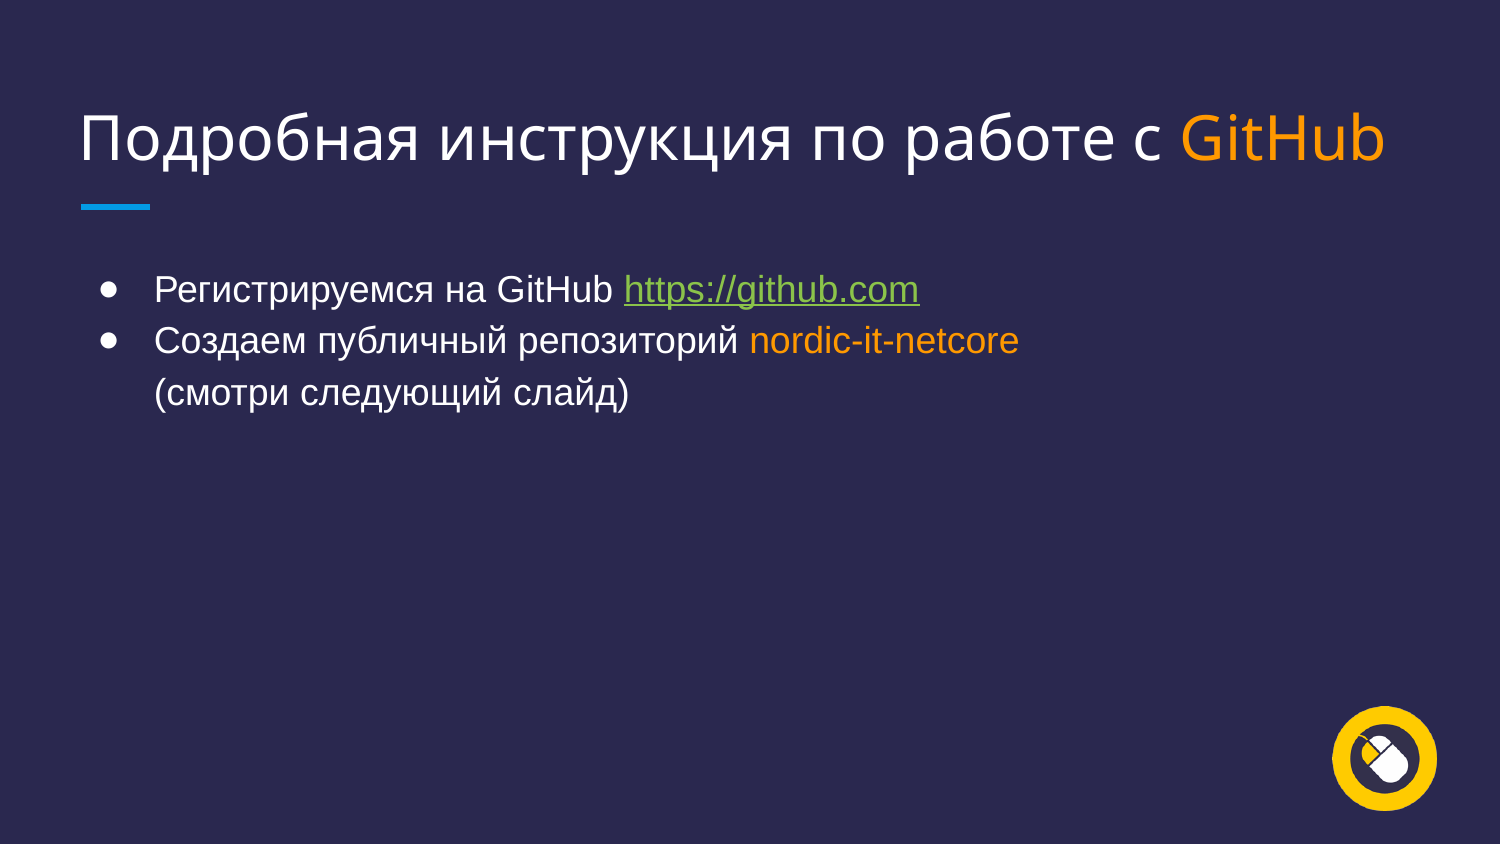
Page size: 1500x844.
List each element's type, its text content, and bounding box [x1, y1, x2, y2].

picture [1332, 706, 1437, 811]
title Подробная инструкция по работе с GitHub [63, 75, 1437, 188]
list Регистрируемся на GitHub https://github.com Создаем публичный репозиторий nordic-it-netcore (смотри следующий слайд) [63, 242, 1437, 430]
